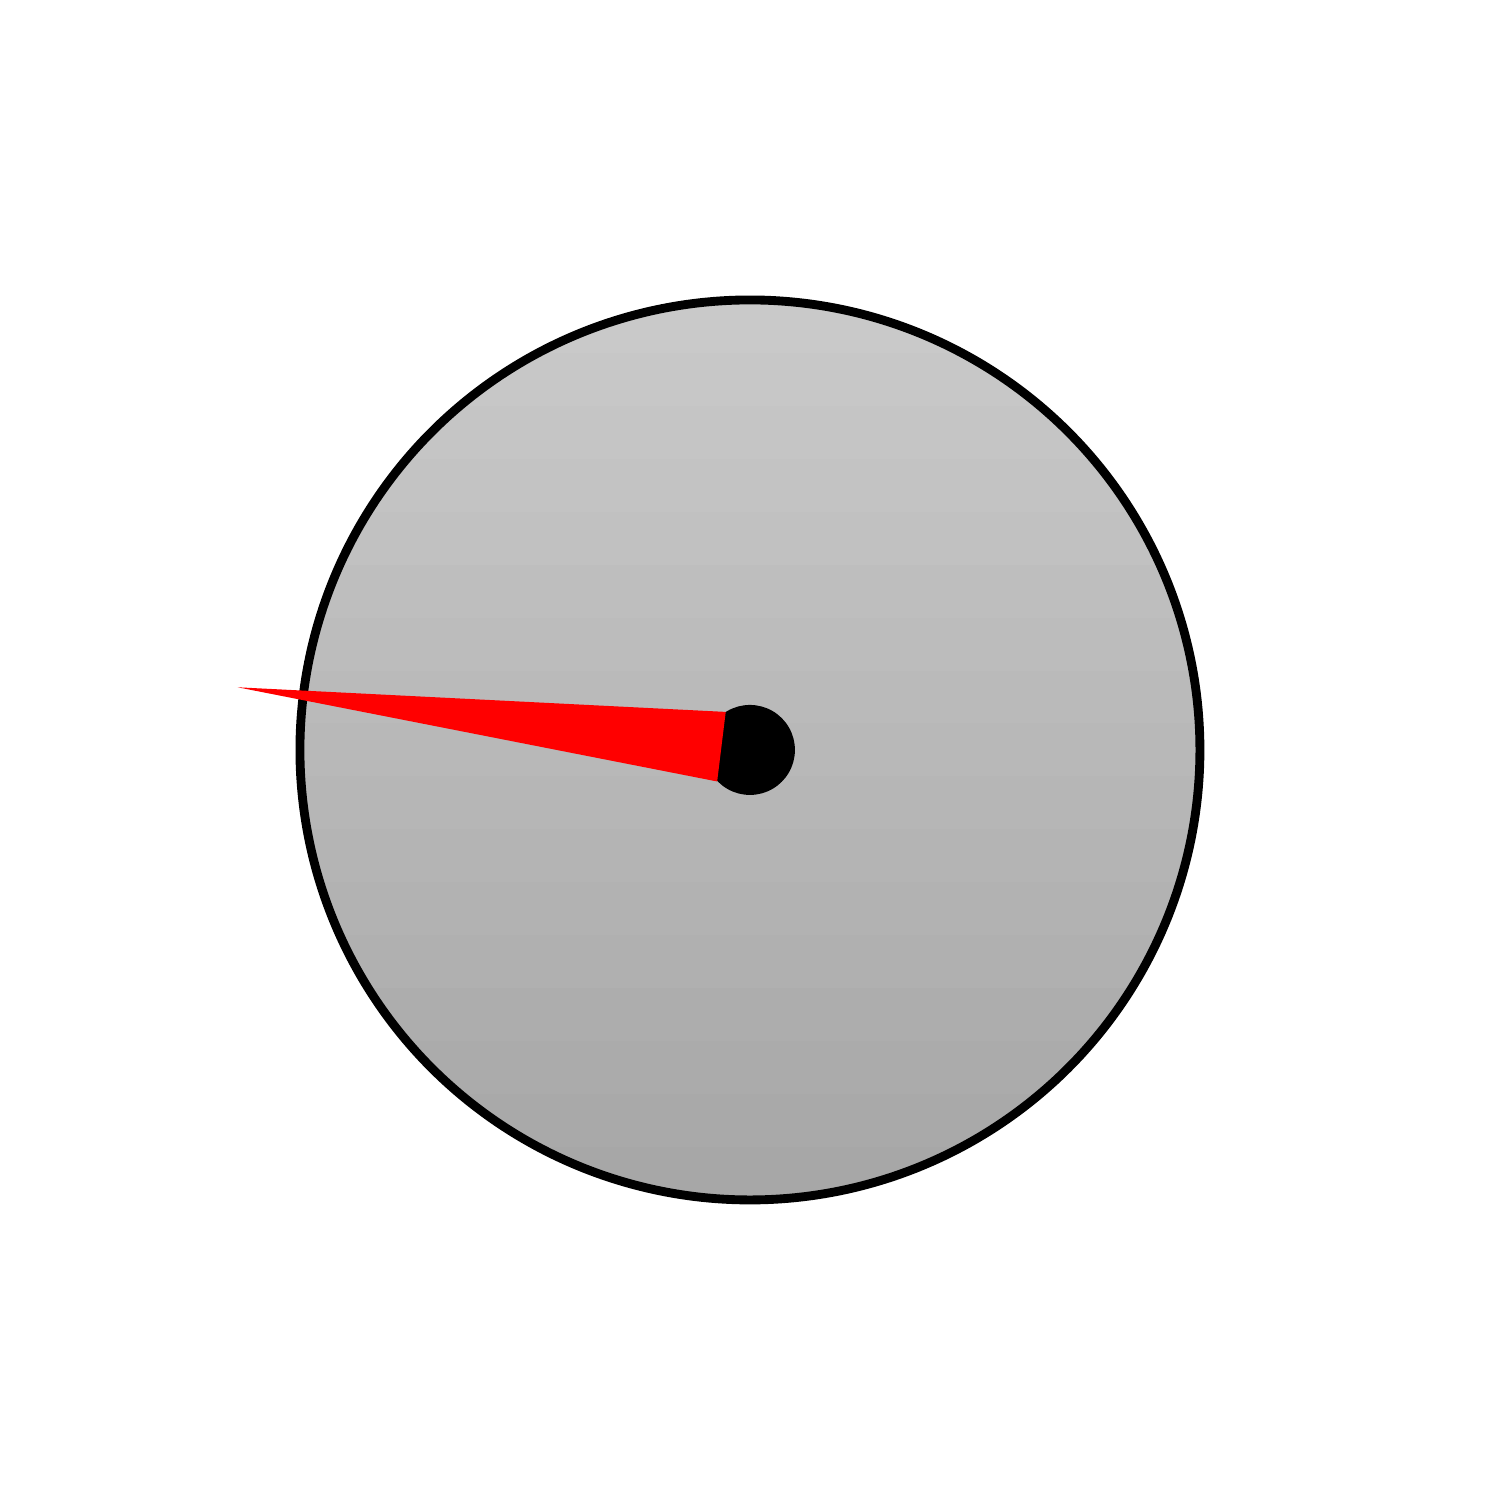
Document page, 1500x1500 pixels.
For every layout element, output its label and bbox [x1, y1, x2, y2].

text_box [718, 704, 795, 795]
text_box [237, 687, 726, 782]
text_box [299, 299, 1200, 1200]
